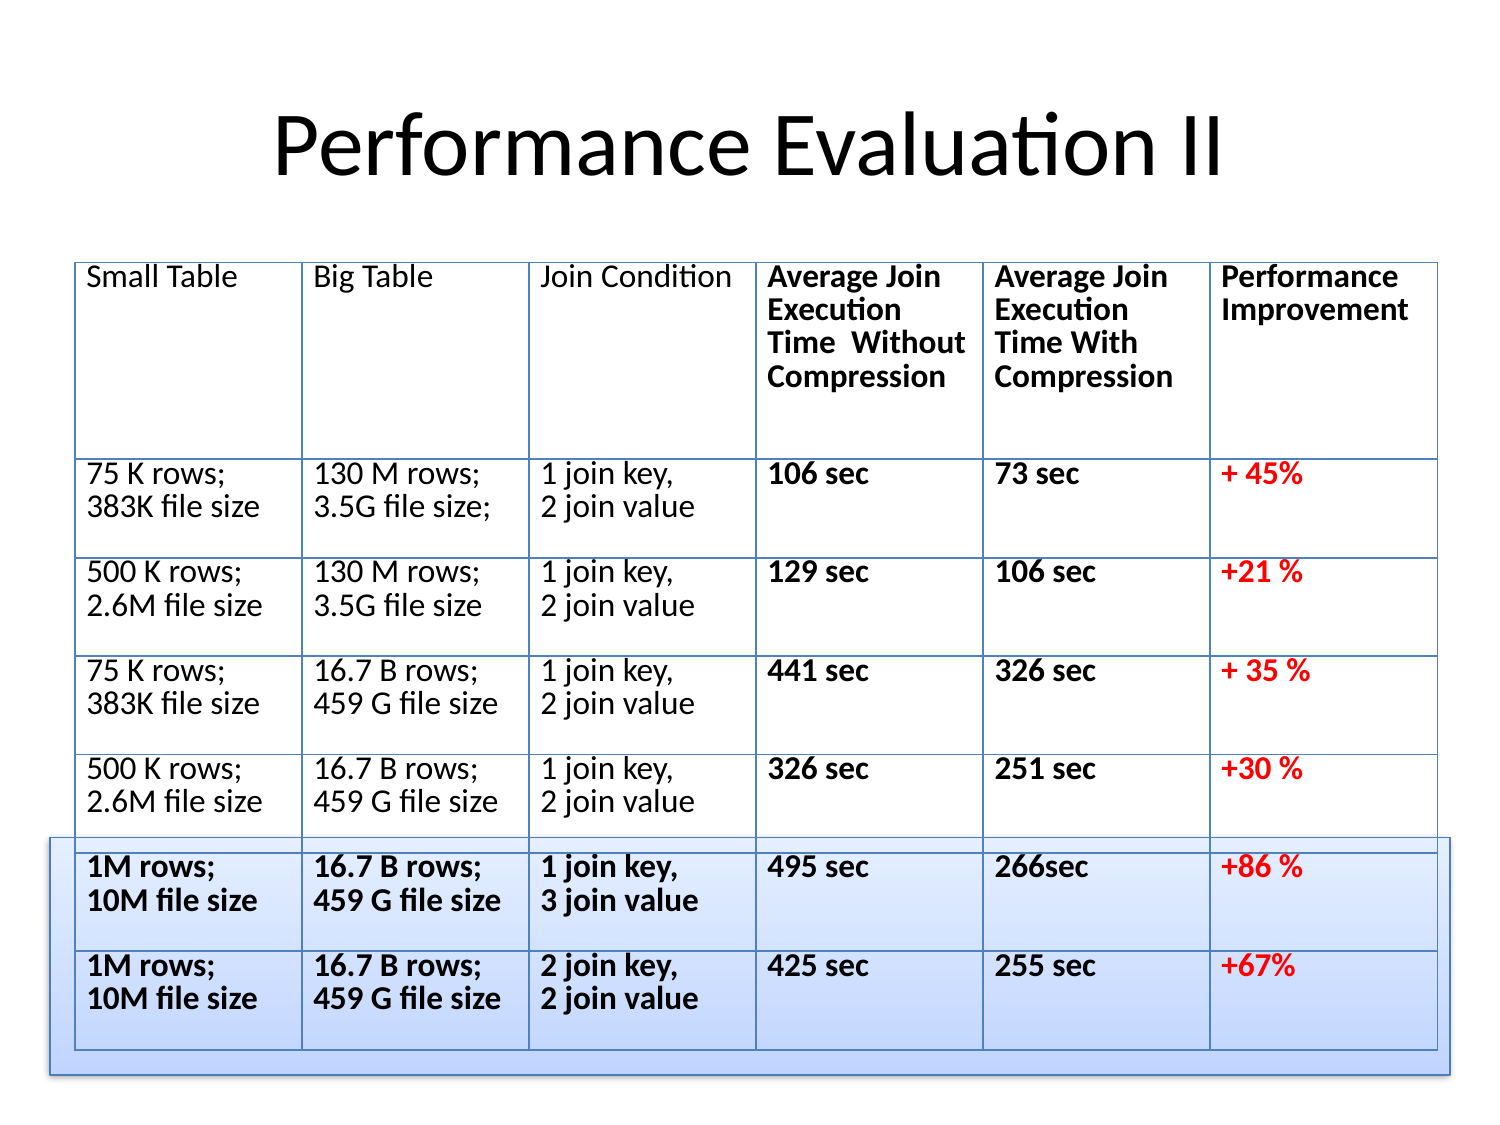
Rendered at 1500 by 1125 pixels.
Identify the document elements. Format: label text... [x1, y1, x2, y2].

table_cell + 45% [1211, 460, 1437, 557]
table_cell 75 K rows; 383K file size [76, 657, 301, 754]
table_cell 1 join key, 2 join value [530, 559, 755, 655]
table_header Join Condition [530, 263, 755, 458]
table_cell 73 sec [984, 460, 1209, 557]
table_cell 326 sec [757, 755, 982, 852]
table_cell +67% [1211, 952, 1437, 1049]
table_header Performance Improvement [1211, 263, 1437, 458]
table_header Big Table [303, 263, 528, 458]
table_cell 2 join key, 2 join value [530, 952, 755, 1049]
table_cell +86 % [1211, 854, 1437, 950]
table_cell 1 join key, 2 join value [530, 755, 755, 852]
table_cell 500 K rows; 2.6M file size [76, 559, 301, 655]
table_cell 1 join key, 2 join value [530, 657, 755, 754]
table_cell 130 M rows; 3.5G file size; [303, 460, 528, 557]
table_cell 251 sec [984, 755, 1209, 852]
table_cell 495 sec [757, 854, 982, 950]
table_cell 16.7 B rows; 459 G file size [303, 952, 528, 1049]
table_cell 326 sec [984, 657, 1209, 754]
table_header Small Table [76, 263, 301, 458]
table_cell 106 sec [984, 559, 1209, 655]
table_cell + 35 % [1211, 657, 1437, 754]
table_cell 129 sec [757, 559, 982, 655]
title Performance Evaluation II [75, 45, 1425, 233]
table_cell +30 % [1211, 755, 1437, 852]
table_cell 16.7 B rows; 459 G file size [303, 854, 528, 950]
table_cell +21 % [1211, 559, 1437, 655]
text_box [49, 837, 1451, 1076]
table_cell 500 K rows; 2.6M file size [76, 755, 301, 852]
table_cell 1M rows; 10M file size [76, 952, 301, 1049]
table_cell 16.7 B rows; 459 G file size [303, 755, 528, 852]
table_cell 75 K rows; 383K file size [76, 460, 301, 557]
table_cell 255 sec [984, 952, 1209, 1049]
table_header Average Join Execution Time With Compression [984, 263, 1209, 458]
table_cell 130 M rows; 3.5G file size [303, 559, 528, 655]
table_cell 1 join key, 3 join value [530, 854, 755, 950]
table_cell 425 sec [757, 952, 982, 1049]
table_cell 266sec [984, 854, 1209, 950]
table_cell 16.7 B rows; 459 G file size [303, 657, 528, 754]
table_cell 1M rows; 10M file size [76, 854, 301, 950]
table_cell 1 join key, 2 join value [530, 460, 755, 557]
table_header Average Join Execution Time Without Compression [757, 263, 982, 458]
table_cell 441 sec [757, 657, 982, 754]
table_cell 106 sec [757, 460, 982, 557]
